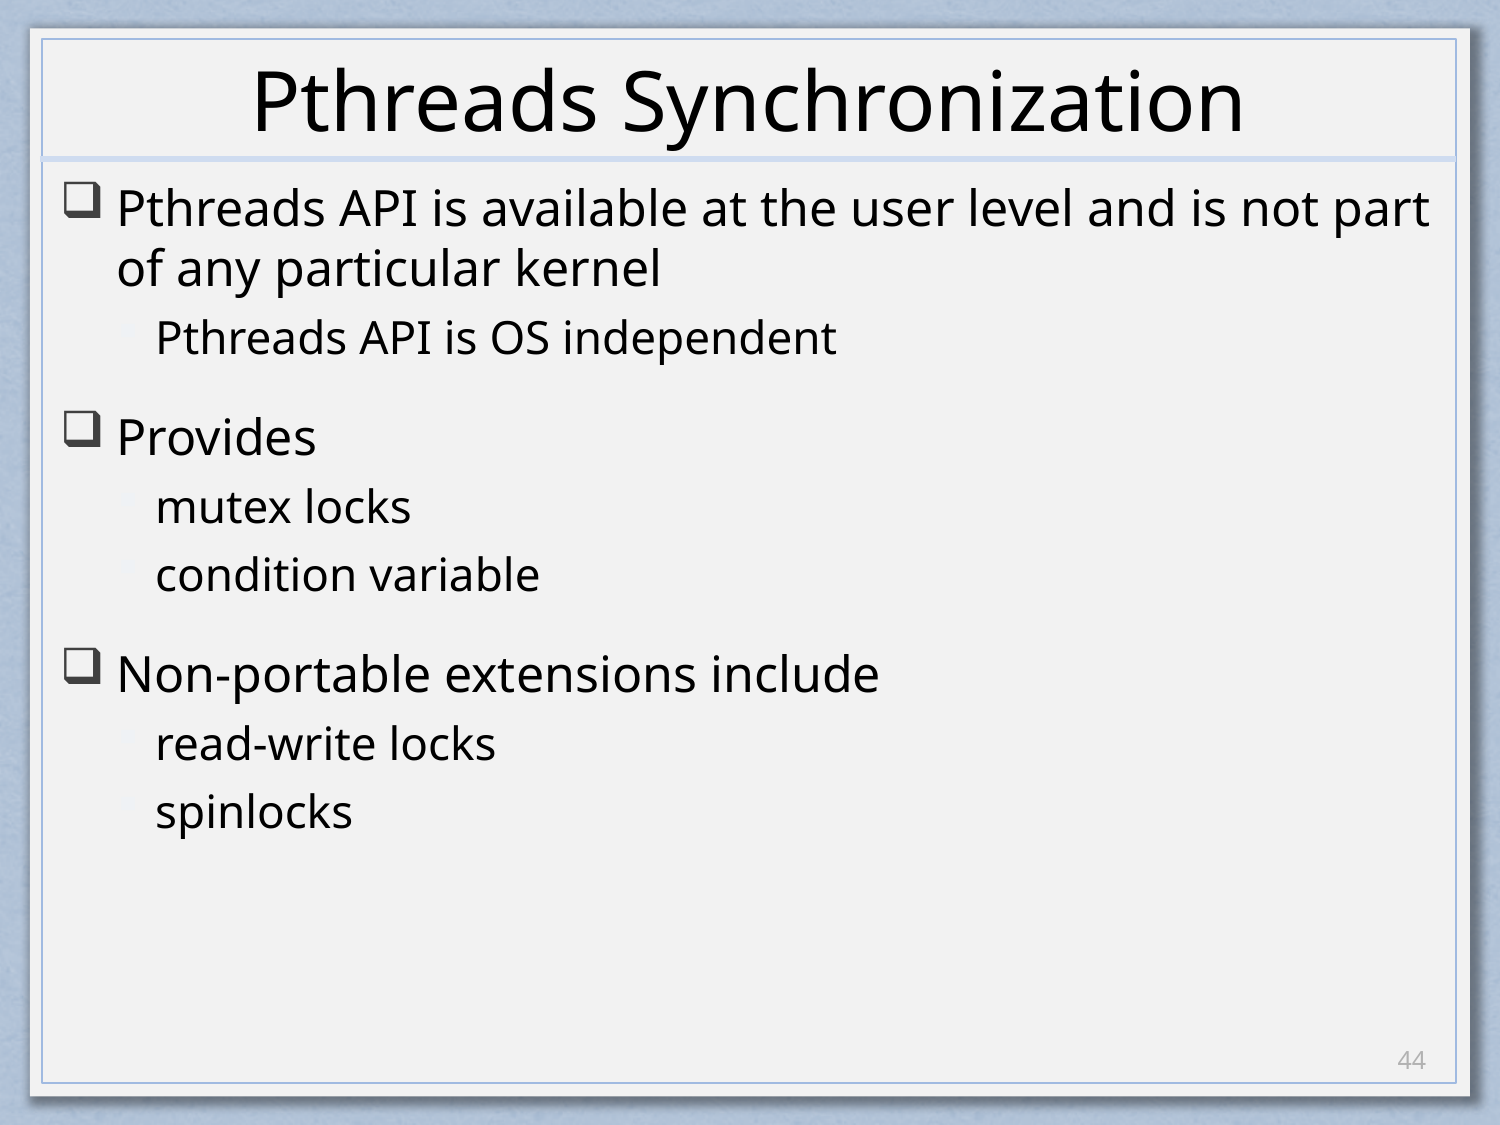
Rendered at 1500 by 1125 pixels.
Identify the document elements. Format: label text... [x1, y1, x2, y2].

list Pthreads API is available at the user level and is not part of any particular kernel Pthreads API is OS independent Provides mutex locks condition variable Non-portable extensions include read-write locks spinlocks [45, 168, 1455, 1037]
title Pthreads Synchronization [41, 40, 1457, 157]
slide_number 43 [1367, 1045, 1457, 1079]
